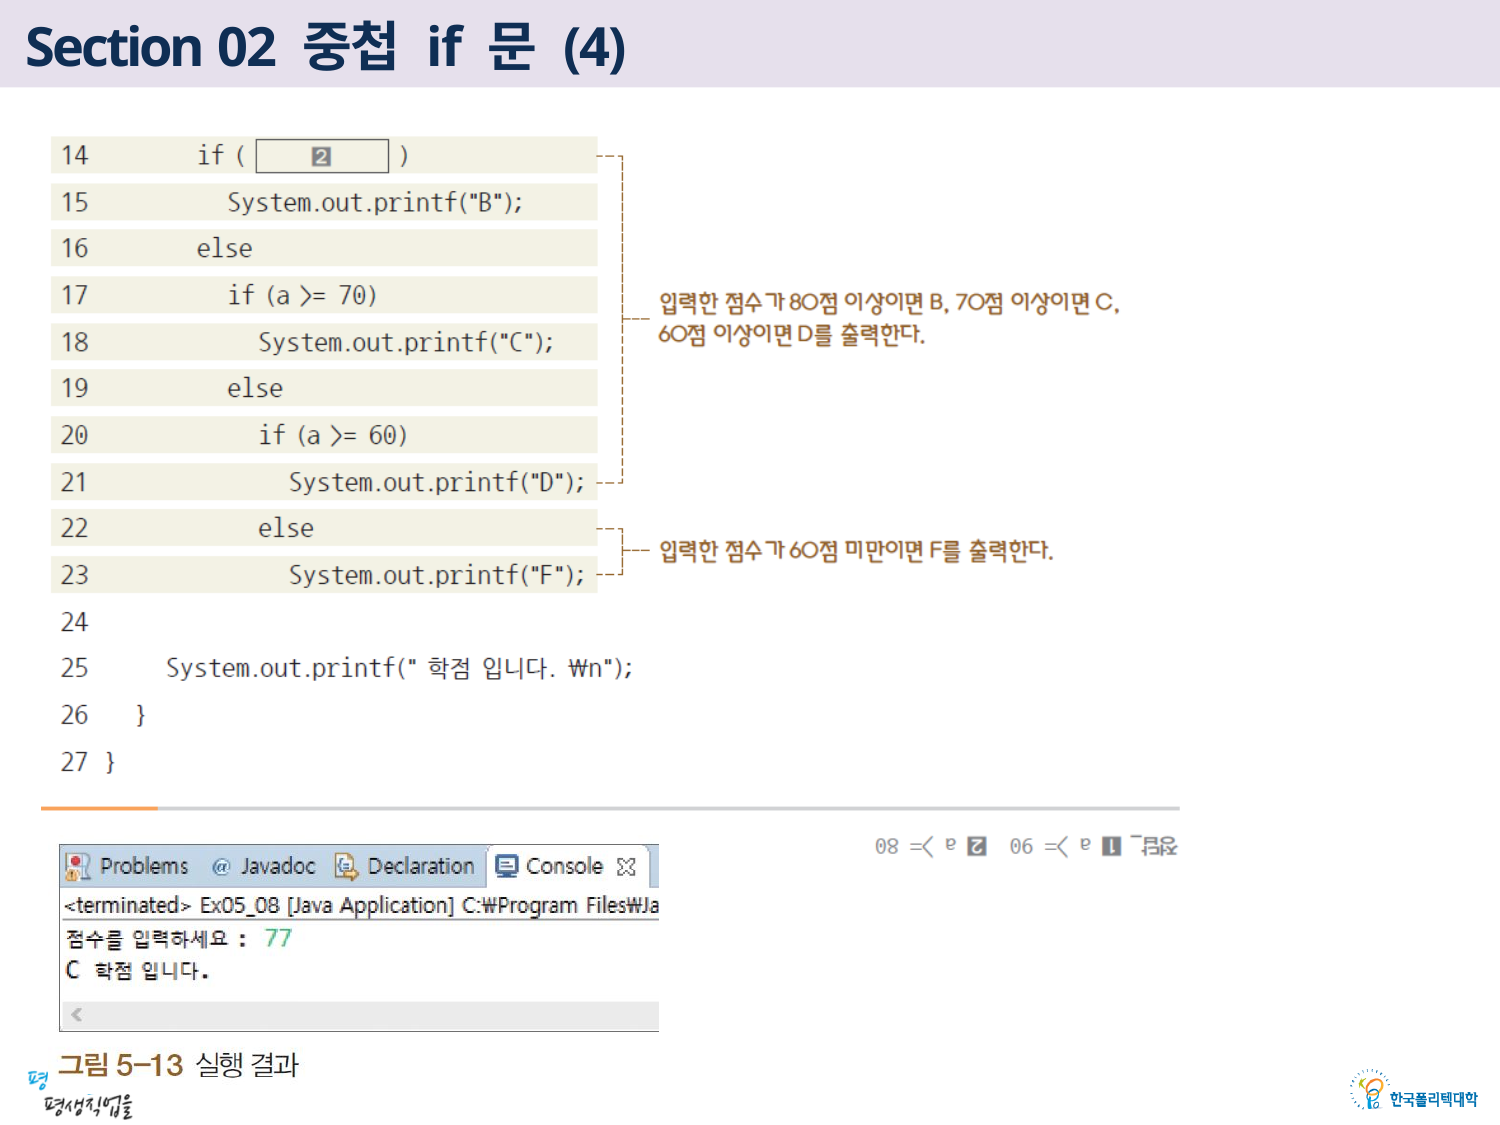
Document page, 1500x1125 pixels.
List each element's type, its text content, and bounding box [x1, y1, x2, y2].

picture [1346, 1064, 1481, 1114]
picture [17, 835, 659, 1122]
title Section 02 중첩 if 문 (4) [10, 5, 1288, 84]
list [41, 133, 1185, 864]
